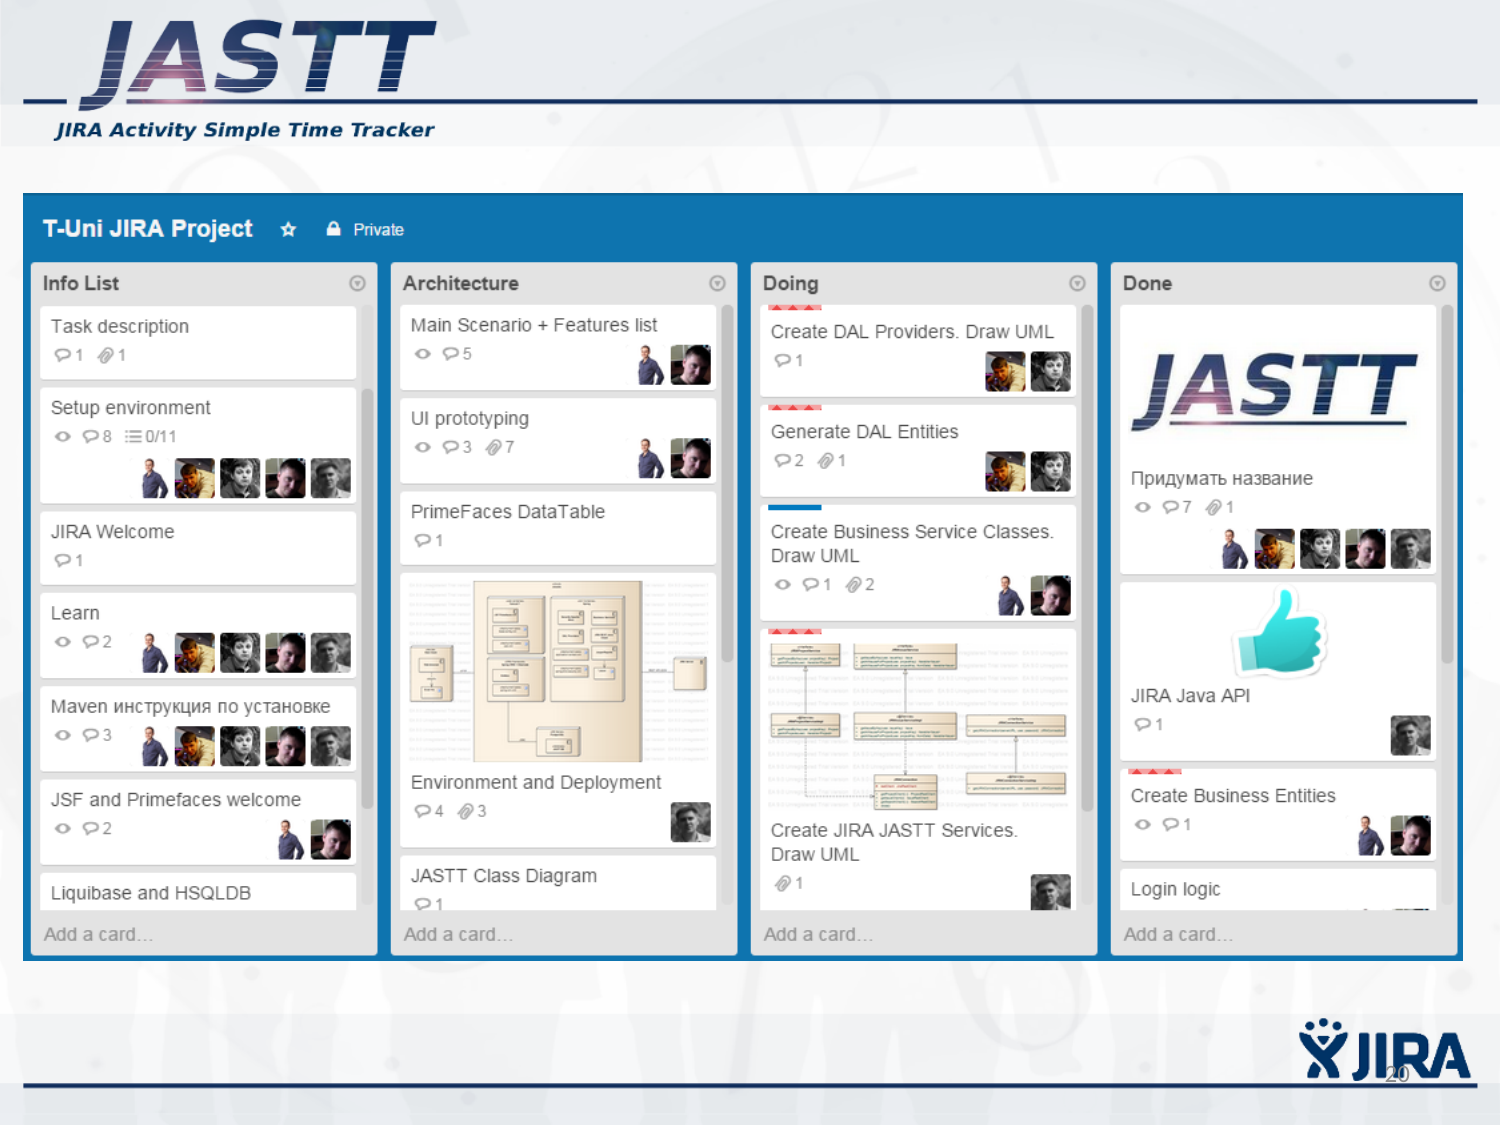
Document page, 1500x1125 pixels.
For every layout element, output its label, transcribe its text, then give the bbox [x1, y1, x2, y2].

slide_number 20 [1074, 1042, 1425, 1103]
picture [0, 0, 1500, 1125]
